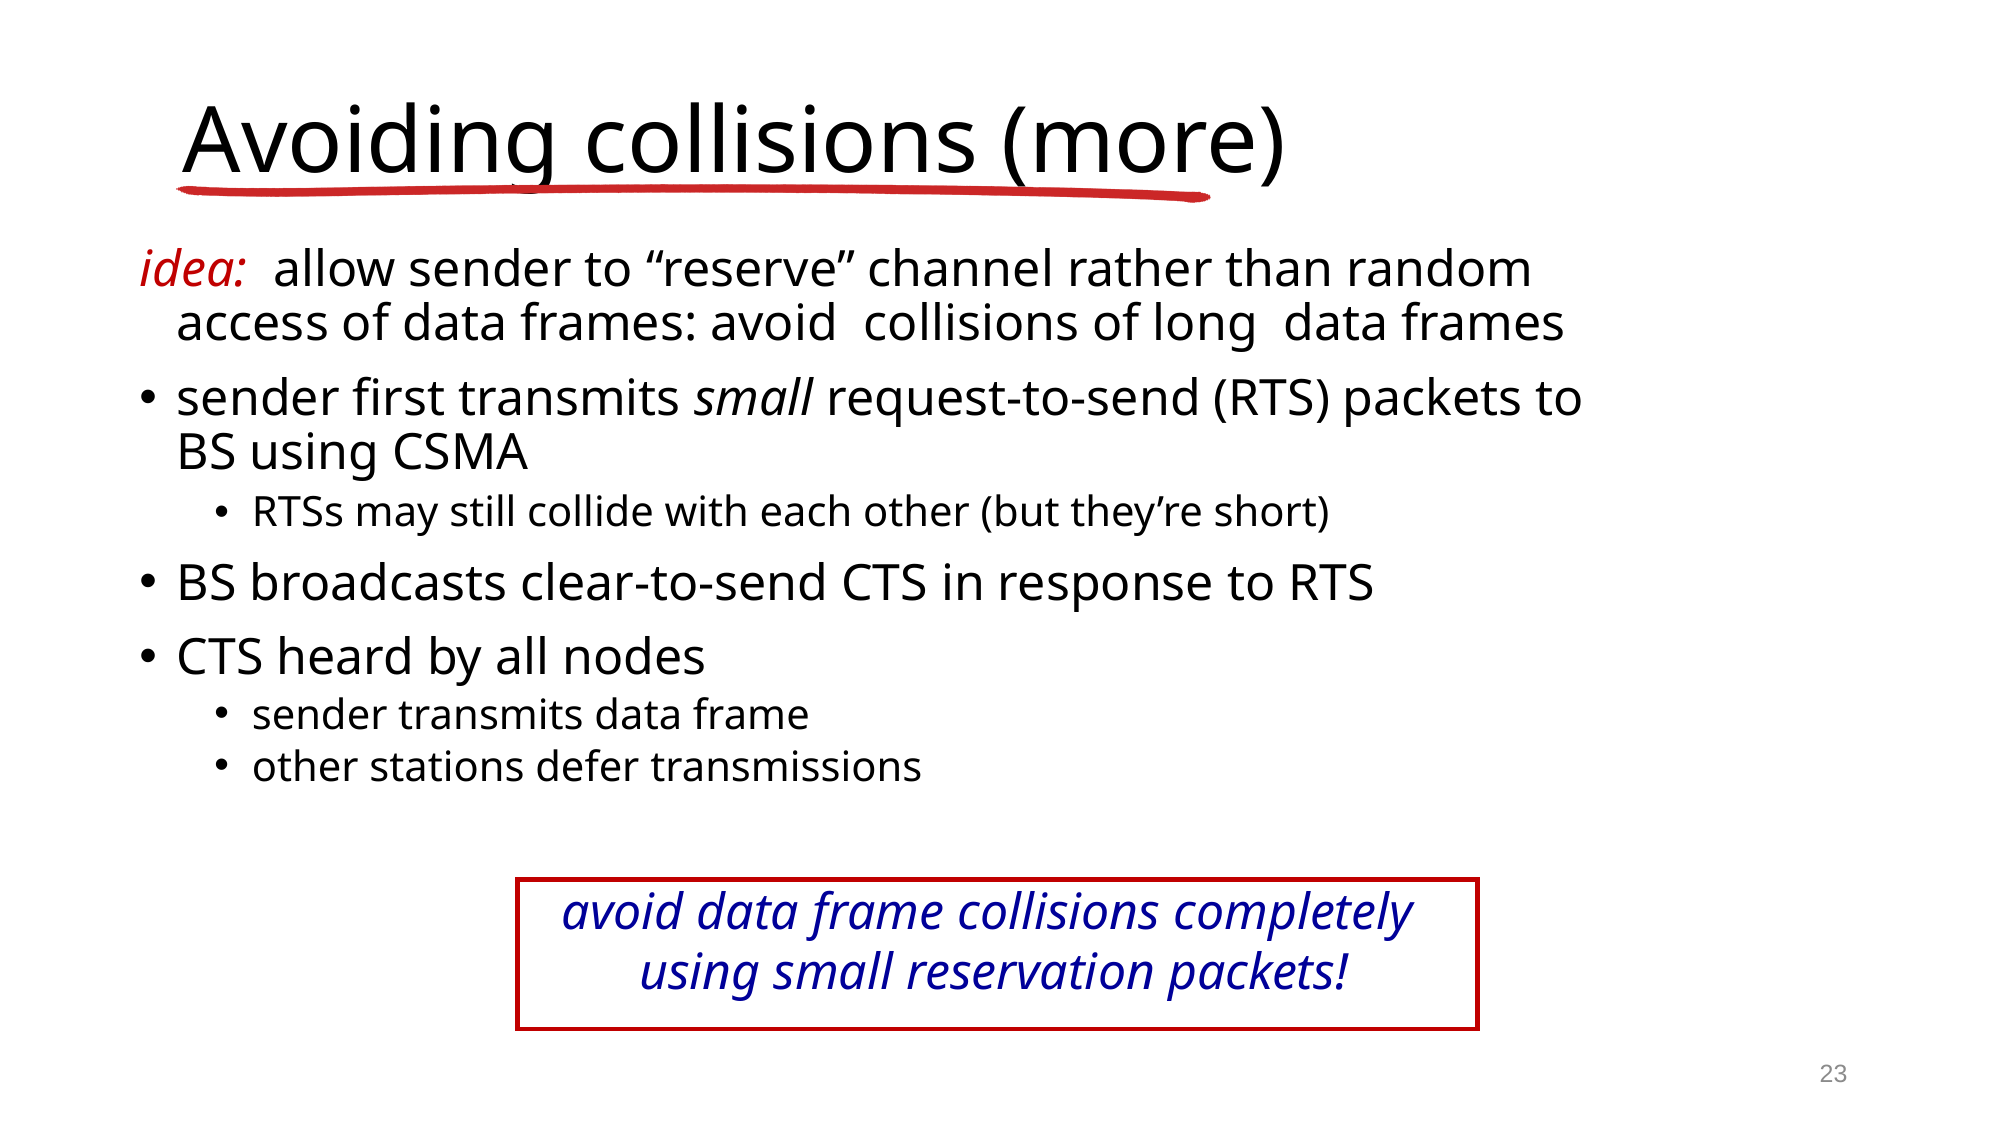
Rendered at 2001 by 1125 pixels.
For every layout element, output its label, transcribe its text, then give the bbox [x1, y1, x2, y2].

slide_number 23 [1412, 1042, 1863, 1103]
list idea: allow sender to “reserve” channel rather than random access of data frames: avoid collisions of long data frames sender first transmits small request-to-send (RTS) packets to BS using CSMA RTSs may still collide with each other (but they’re short) BS broadcasts clear-to-send CTS in response to RTS CTS heard by all nodes sender transmits data frame other stations defer transmissions [124, 236, 1618, 829]
title Avoiding collisions (more) [167, 48, 1541, 236]
text_box avoid data frame collisions completely using small reservation packets! [546, 872, 1442, 879]
text_box [517, 879, 1478, 1030]
picture [172, 179, 1223, 208]
